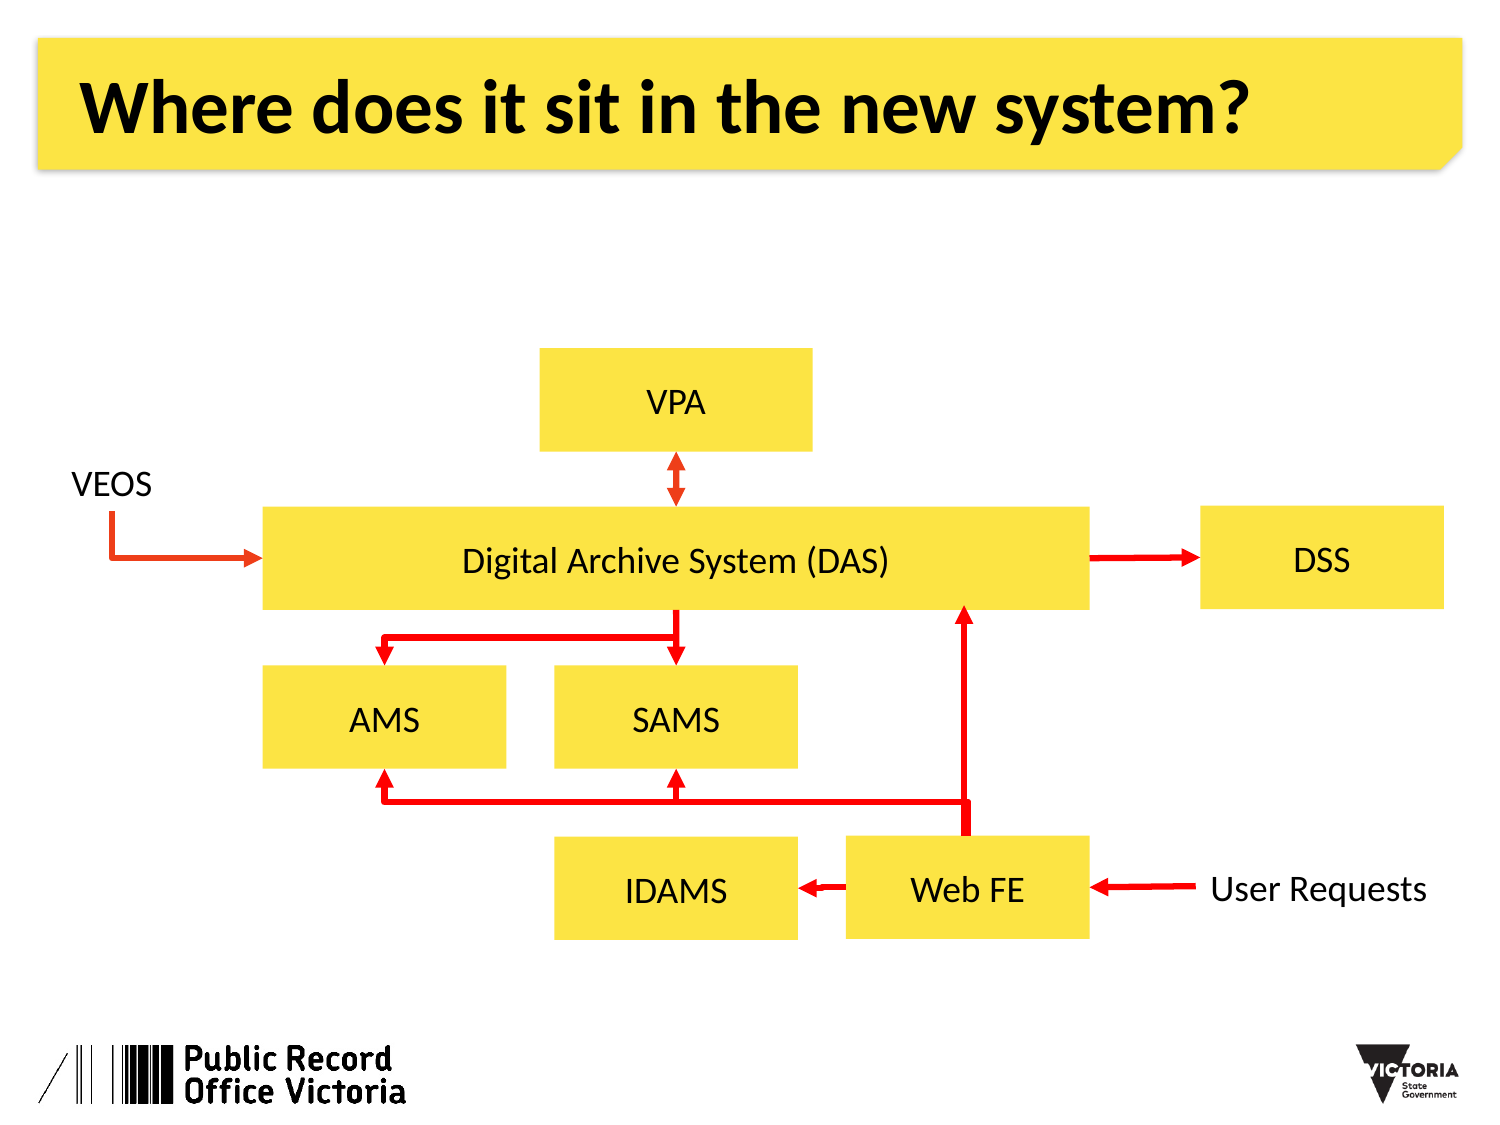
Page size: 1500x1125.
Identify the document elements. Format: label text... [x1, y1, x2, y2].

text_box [55, 348, 1445, 941]
picture [33, 1042, 411, 1109]
title Where does it sit in the new system? [79, 51, 1421, 155]
picture [1355, 1044, 1459, 1104]
